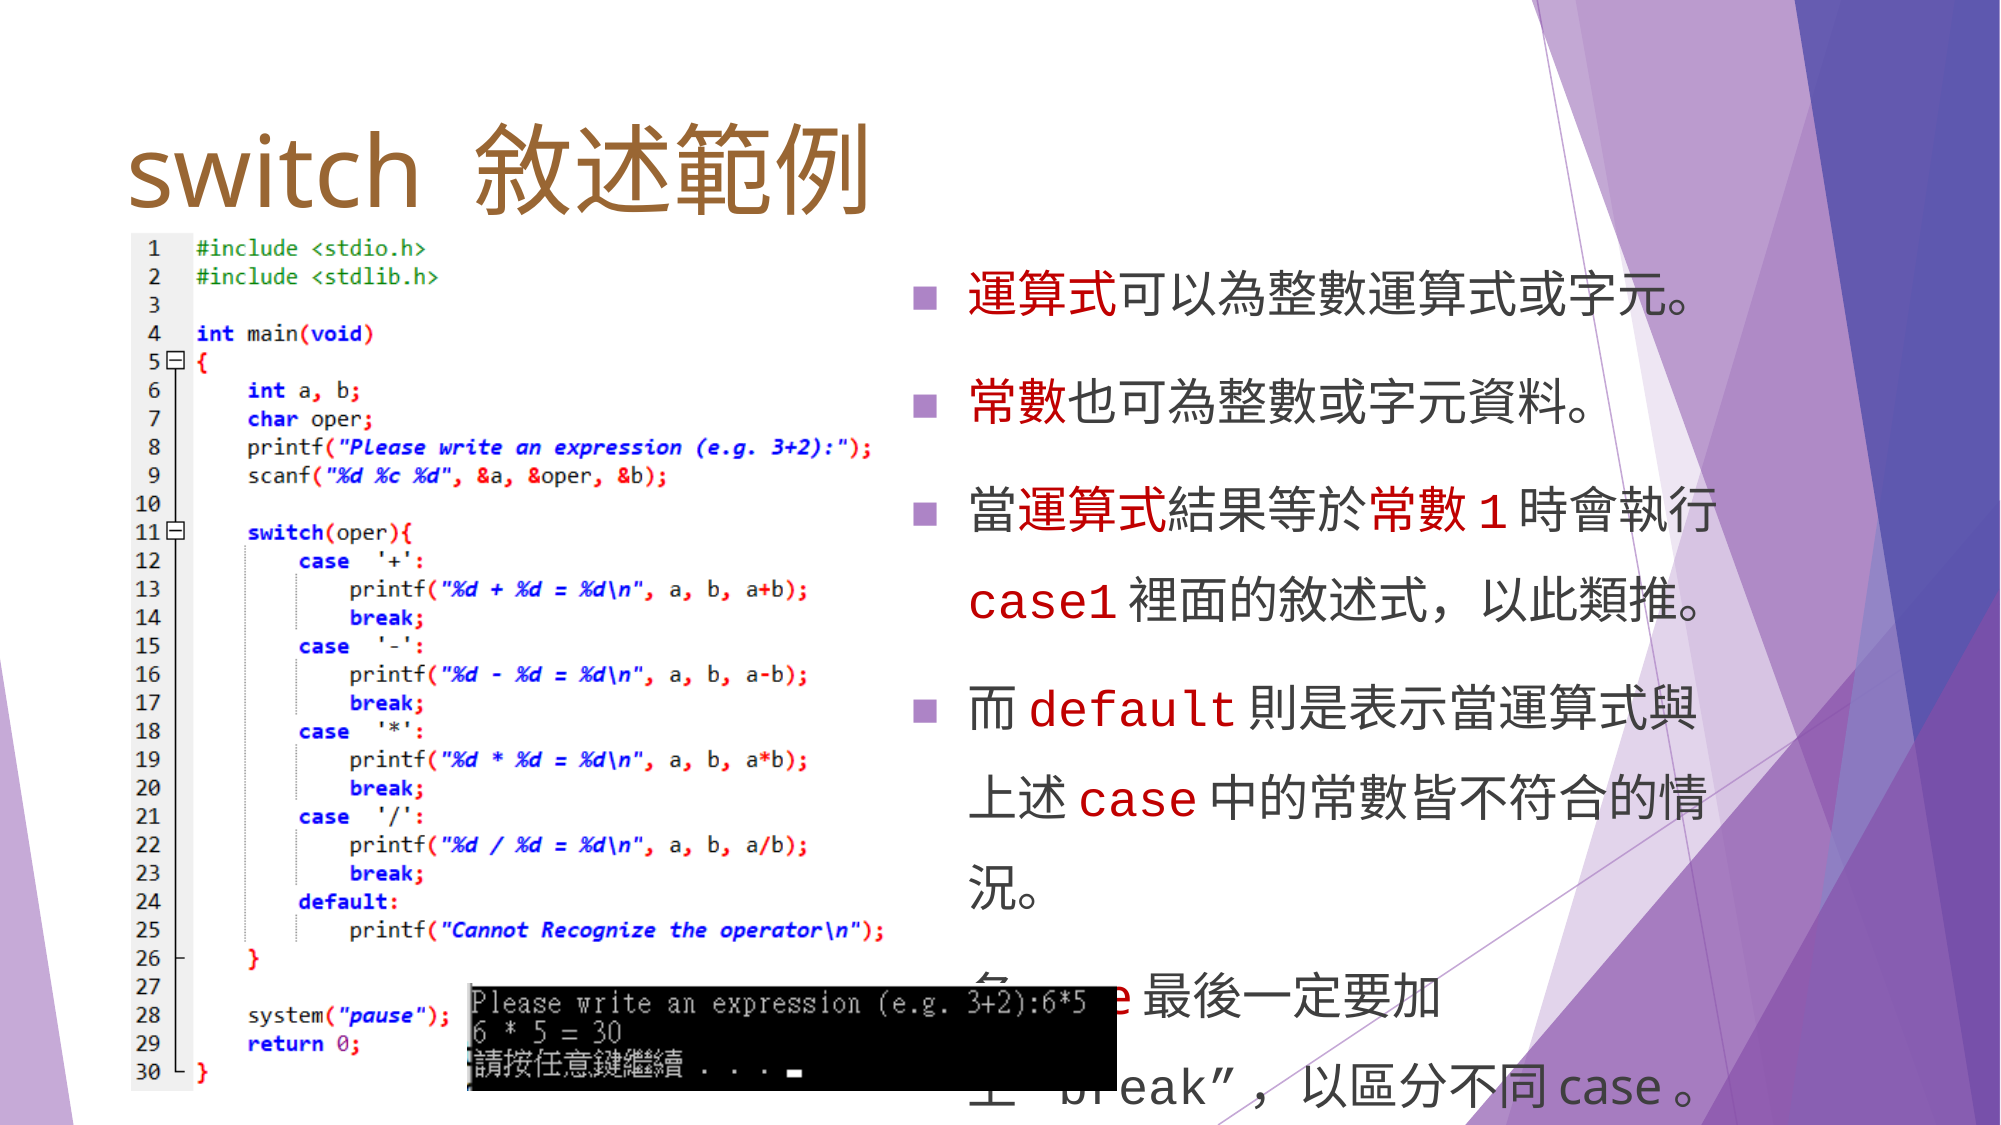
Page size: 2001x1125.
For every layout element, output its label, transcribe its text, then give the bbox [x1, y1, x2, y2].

list 運算式可以為整數運算式或字元。 常數也可為整數或字元資料。 當運算式結果等於常數1時會執行case1裡面的敘述式，以此類推。 而default則是表示當運算式與上述case中的常數皆不符合的情況。 各case最後一定要加上”break”，以區分不同case。 [895, 224, 1759, 1125]
title switch 敘述範例 [111, 99, 1612, 225]
picture [131, 229, 1118, 1091]
